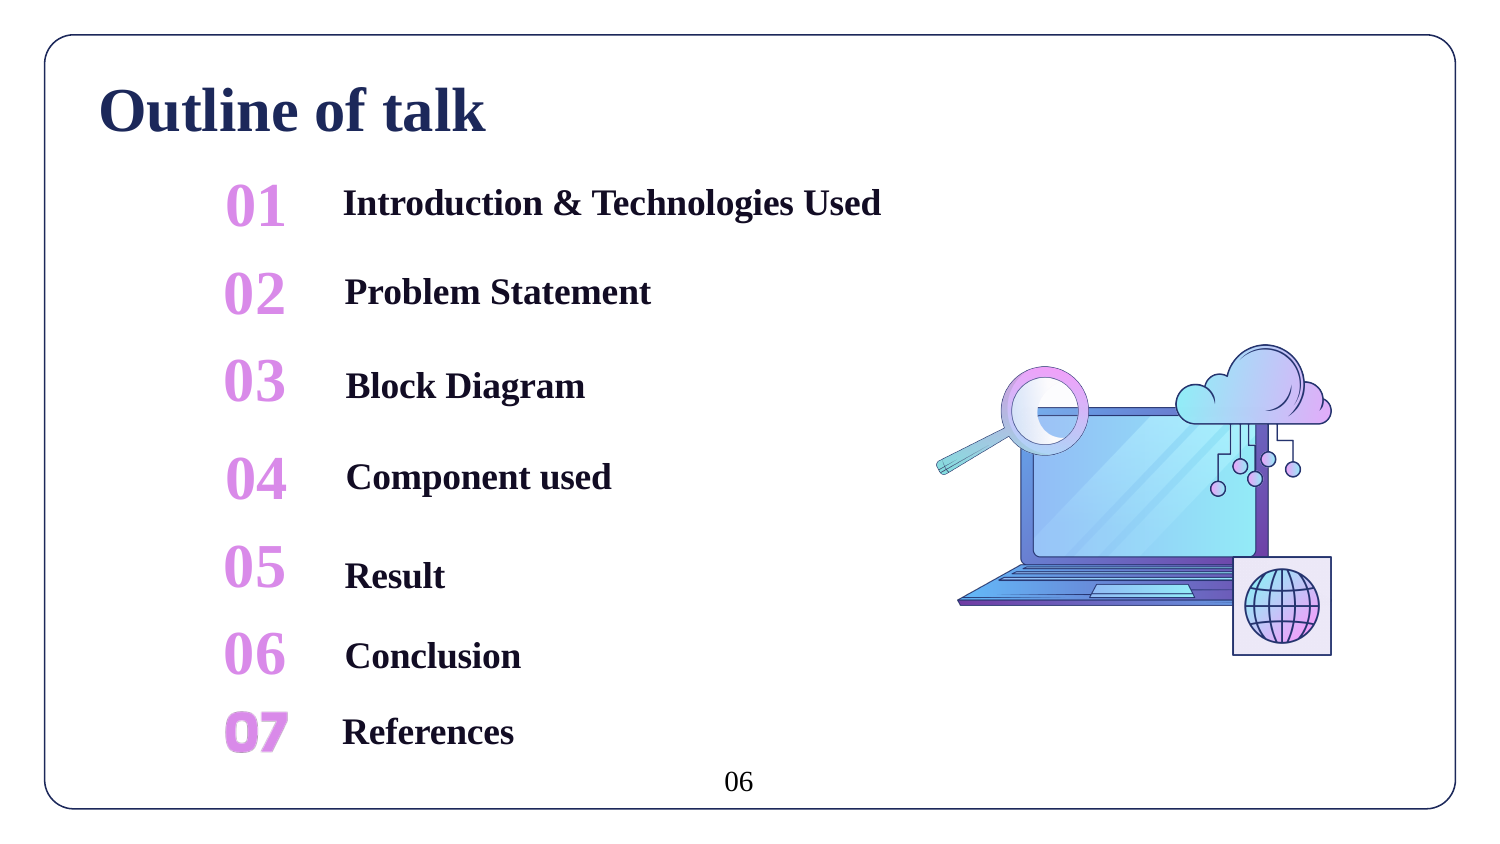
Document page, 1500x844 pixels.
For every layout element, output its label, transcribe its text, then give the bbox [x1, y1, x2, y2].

text_box References [334, 699, 1078, 760]
title 03 [209, 339, 330, 415]
subtitle Result [329, 524, 745, 600]
subtitle Introduction & Technologies Used [327, 198, 927, 248]
title 01 [210, 164, 331, 240]
title 04 [210, 437, 331, 513]
subtitle Conclusion [329, 616, 745, 692]
title 06 [209, 612, 330, 671]
title Outline of talk [83, 54, 506, 148]
title 05 [209, 524, 329, 600]
subtitle Block Diagram [330, 345, 746, 421]
picture [185, 671, 330, 806]
subtitle Problem Statement [329, 251, 745, 327]
title 02 [209, 251, 329, 327]
subtitle Component used [331, 482, 746, 513]
picture [937, 343, 1332, 656]
text_box 06 [709, 755, 1460, 805]
